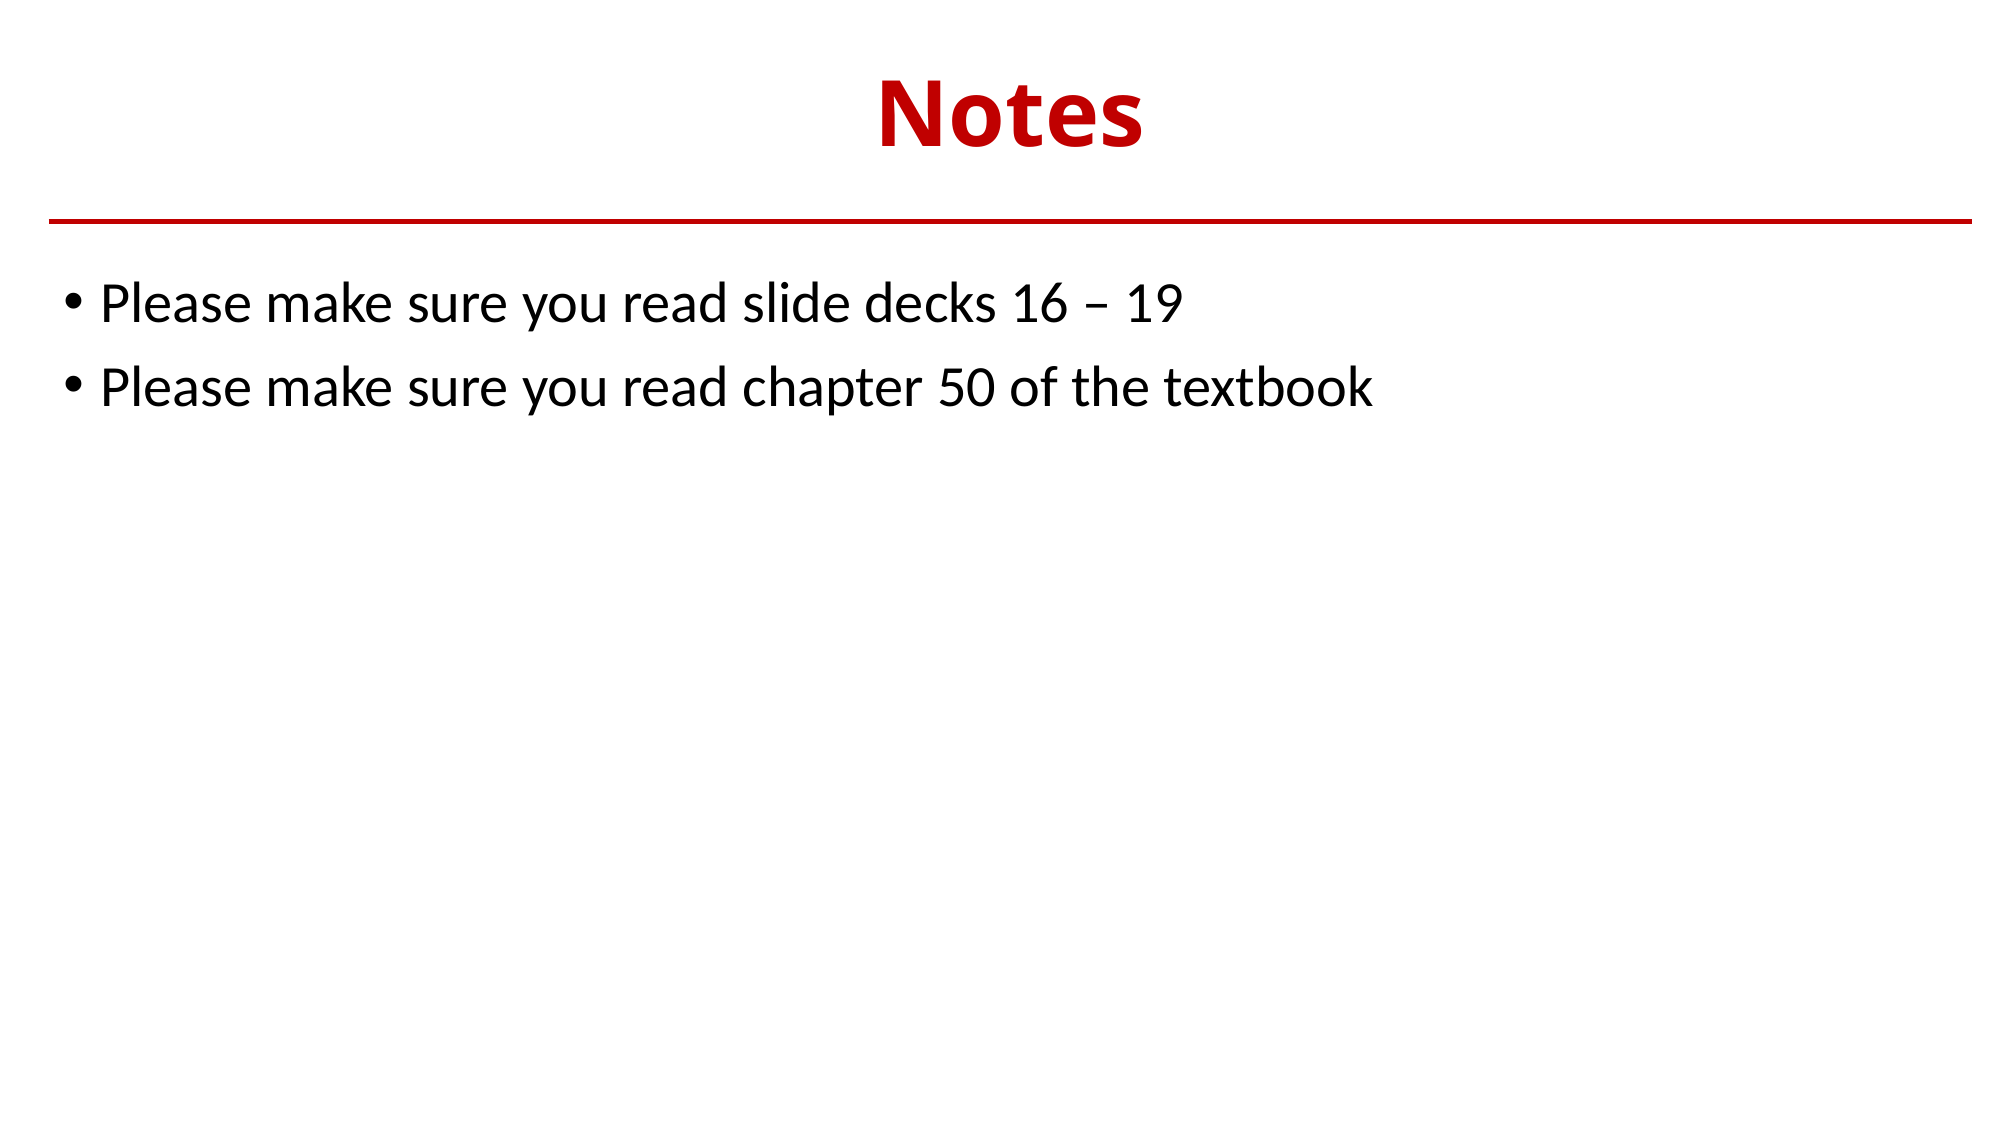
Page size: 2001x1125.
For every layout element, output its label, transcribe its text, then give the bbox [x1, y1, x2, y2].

list Please make sure you read slide decks 16 – 19 Please make sure you read chapter 50 of the textbook [48, 264, 1972, 1014]
title Notes [48, 41, 1972, 192]
